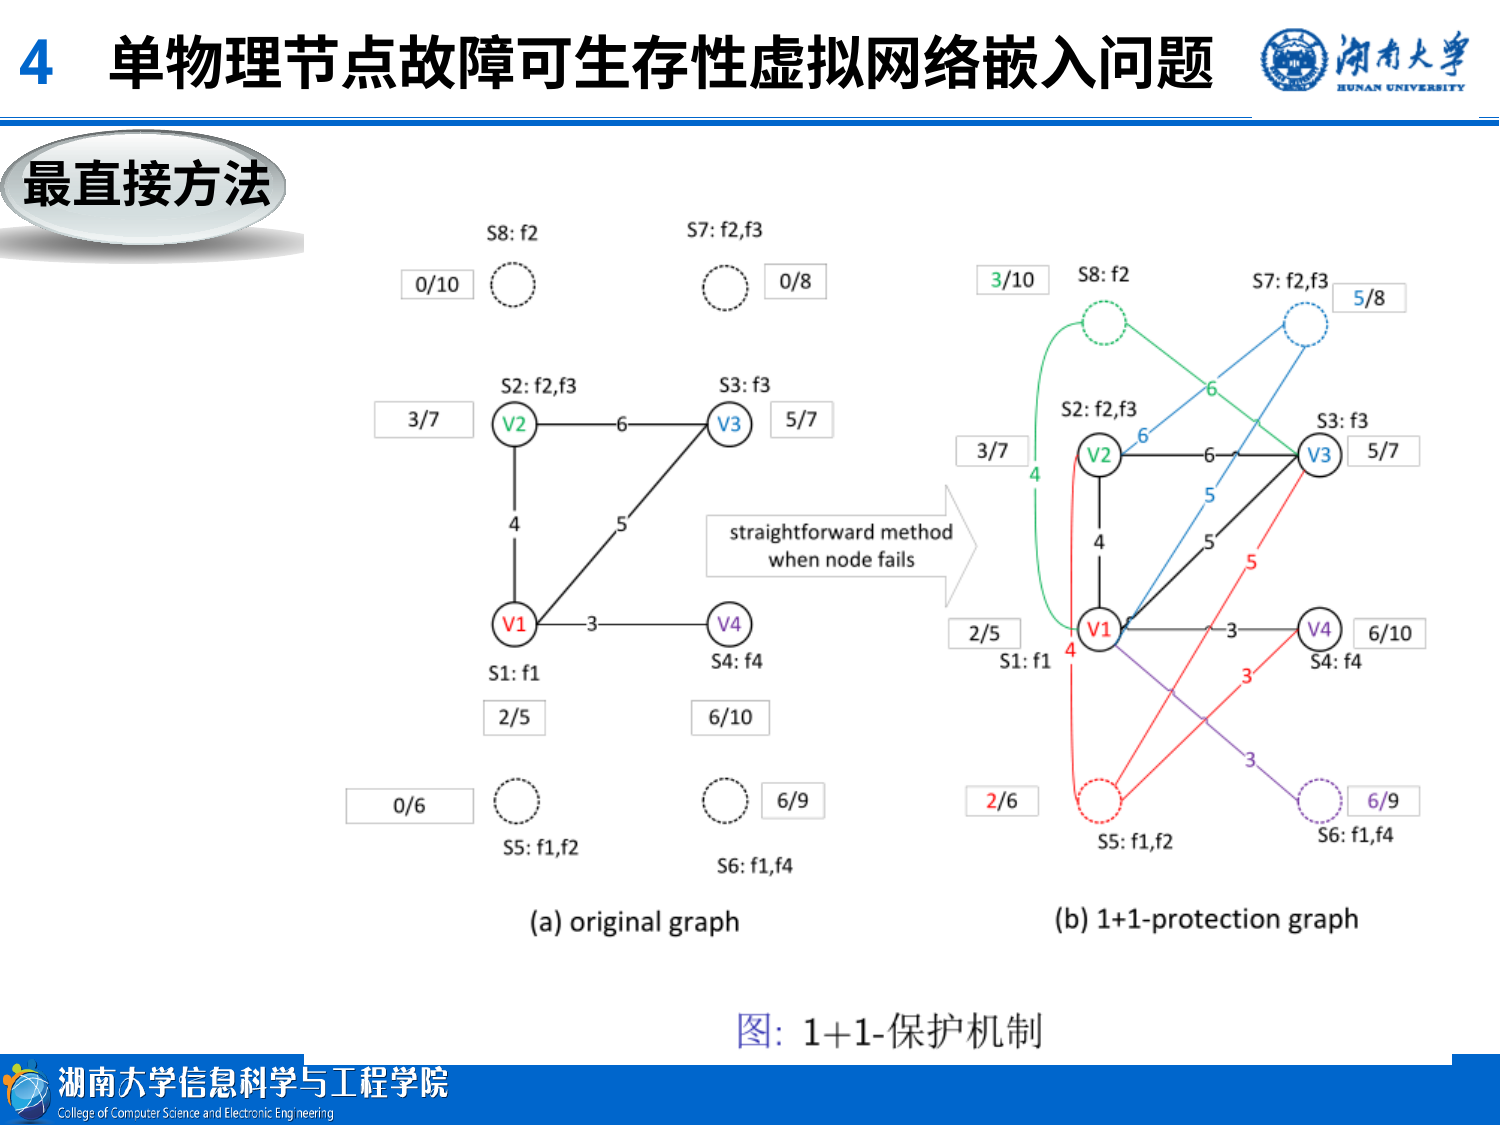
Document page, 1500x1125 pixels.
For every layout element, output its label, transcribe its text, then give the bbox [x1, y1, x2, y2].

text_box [0, 129, 327, 266]
picture [0, 186, 1452, 1124]
text_box 4 单物理节点故障可生存性虚拟网络嵌入问题 [2, 14, 1230, 180]
picture [1252, 3, 1479, 118]
